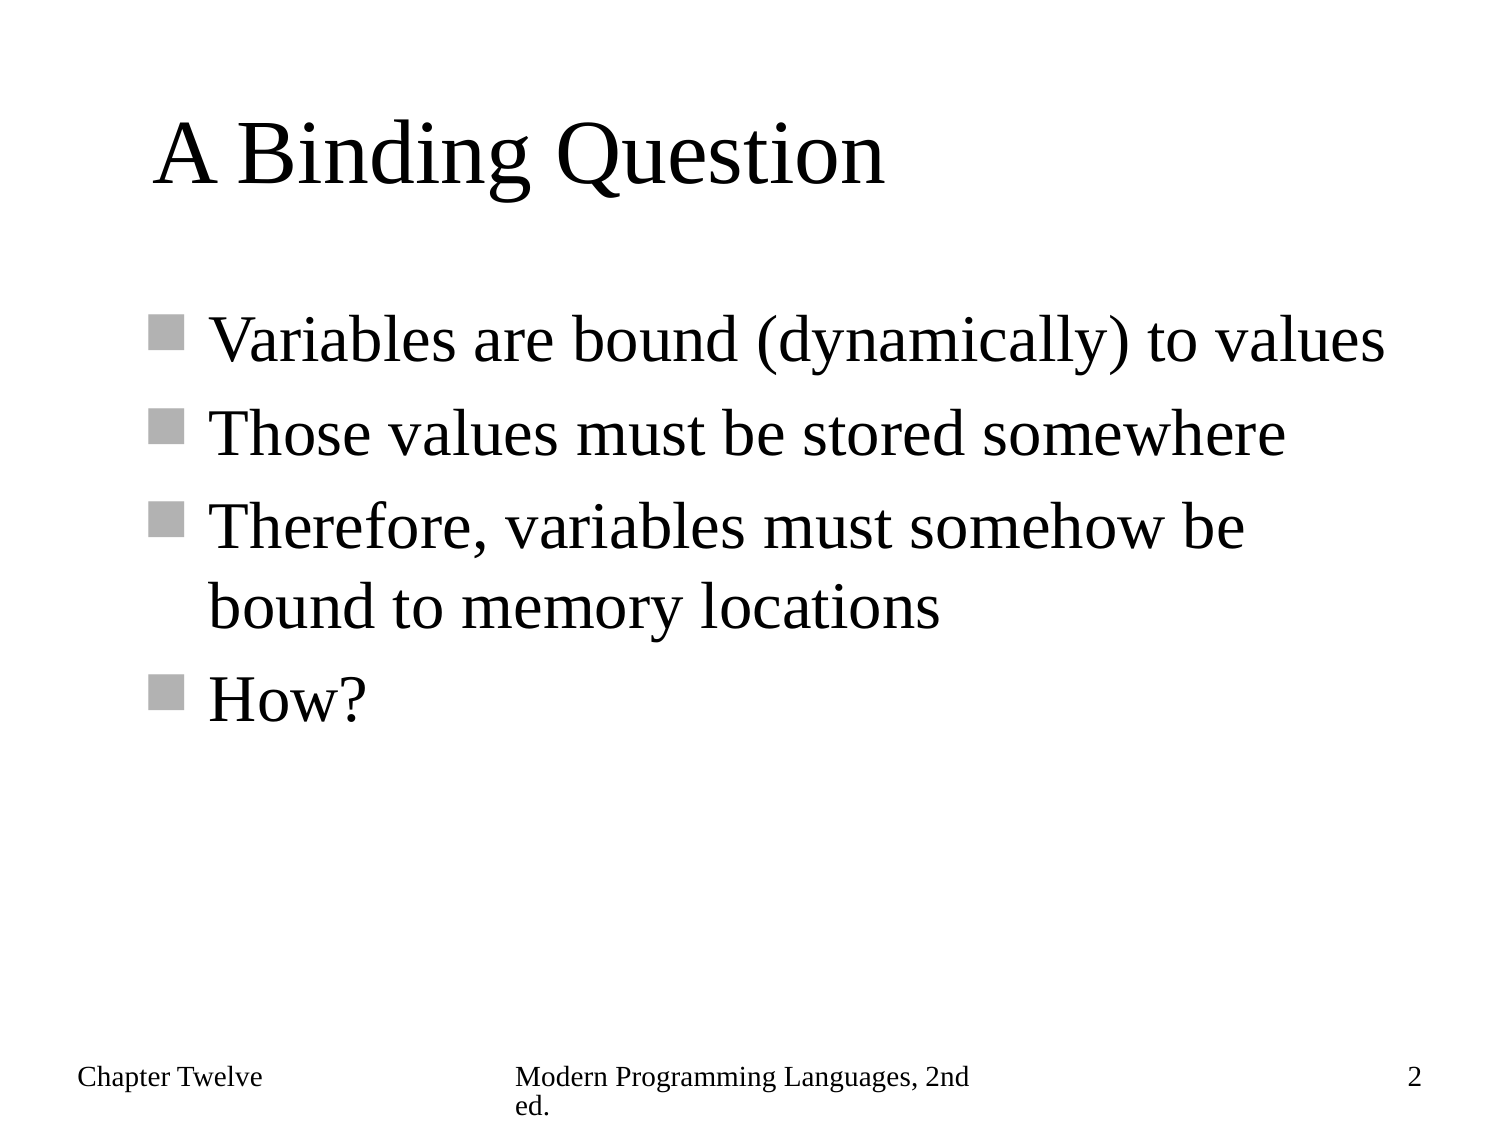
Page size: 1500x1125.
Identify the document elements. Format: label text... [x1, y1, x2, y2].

list Variables are bound (dynamically) to values Those values must be stored somewhere Therefore, variables must somehow be bound to memory locations How? [137, 287, 1413, 963]
slide_number 2 [1124, 1036, 1438, 1113]
slide_number Chapter Twelve [62, 1036, 401, 1113]
footer Modern Programming Languages, 2nd ed. [499, 1036, 1001, 1113]
title A Binding Question [137, 56, 1413, 238]
